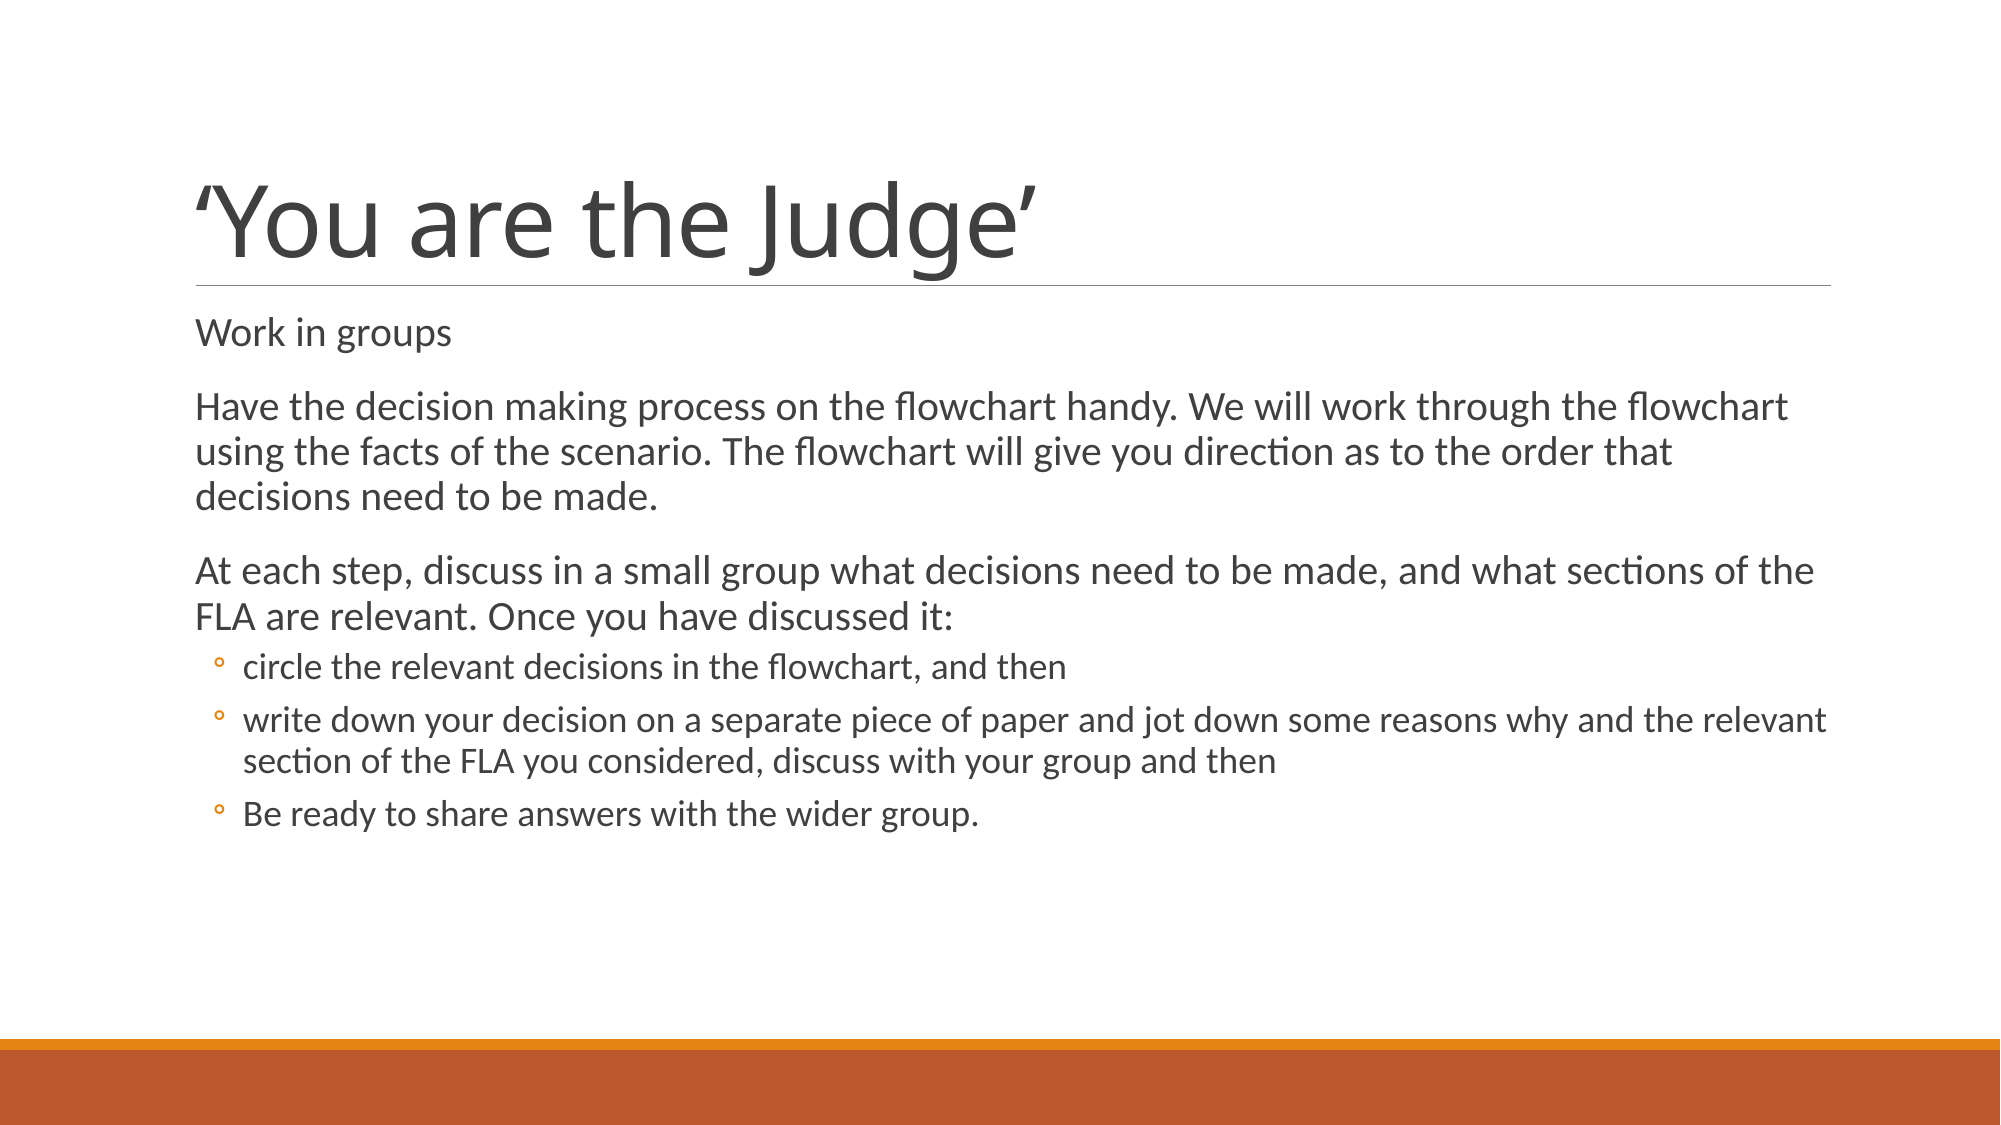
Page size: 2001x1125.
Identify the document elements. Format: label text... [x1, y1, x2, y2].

list Work in groups Have the decision making process on the flowchart handy. We will work through the flowchart using the facts of the scenario. The flowchart will give you direction as to the order that decisions need to be made. At each step, discuss in a small group what decisions need to be made, and what sections of the FLA are relevant. Once you have discussed it: circle the relevant decisions in the flowchart, and then write down your decision on a separate piece of paper and jot down some reasons why and the relevant section of the FLA you considered, discuss with your group and then Be ready to share answers with the wider group. [180, 302, 1830, 963]
title ‘You are the Judge’ [180, 47, 1830, 285]
